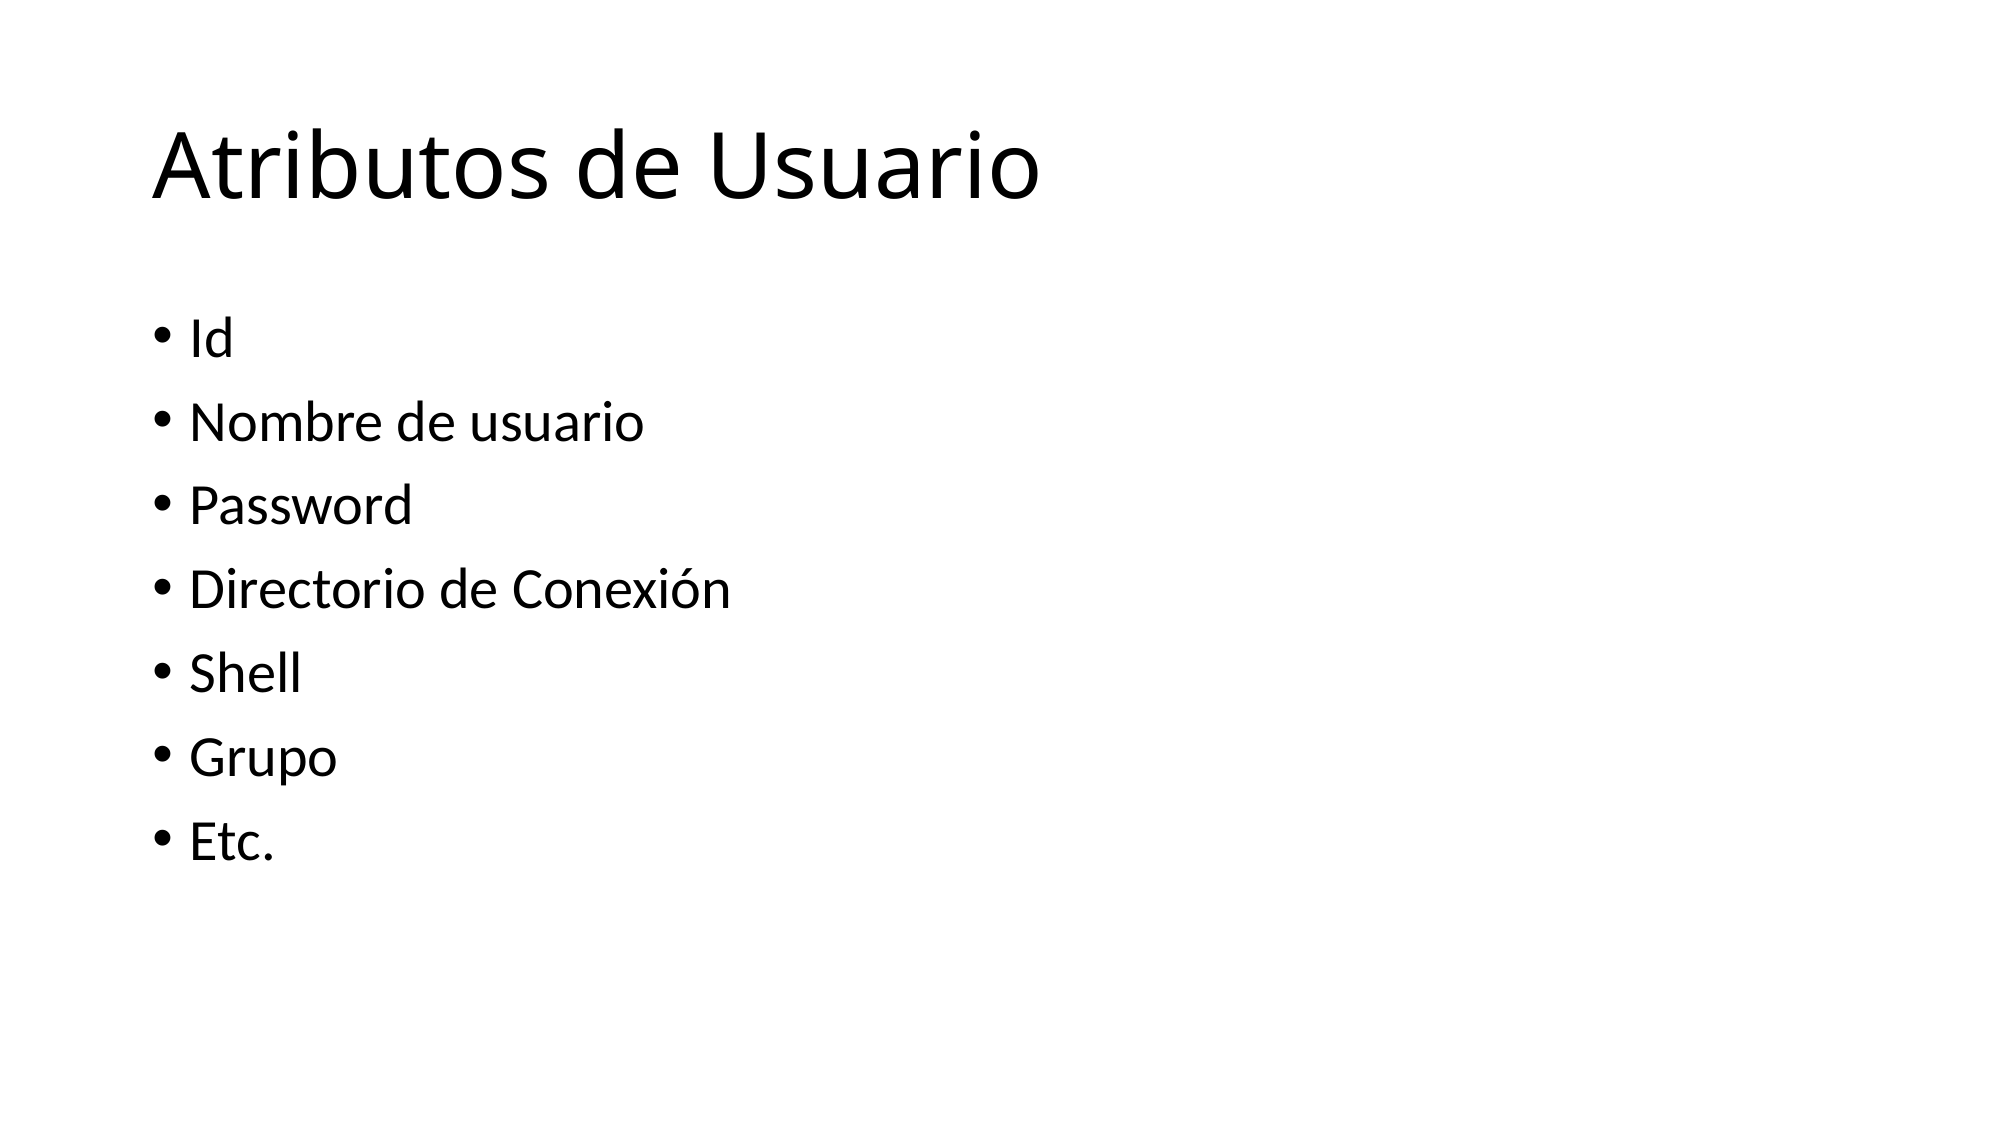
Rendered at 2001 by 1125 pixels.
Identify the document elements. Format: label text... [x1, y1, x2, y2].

list Id Nombre de usuario Password Directorio de Conexión Shell Grupo Etc. [137, 299, 1863, 1014]
title Atributos de Usuario [137, 59, 1863, 278]
